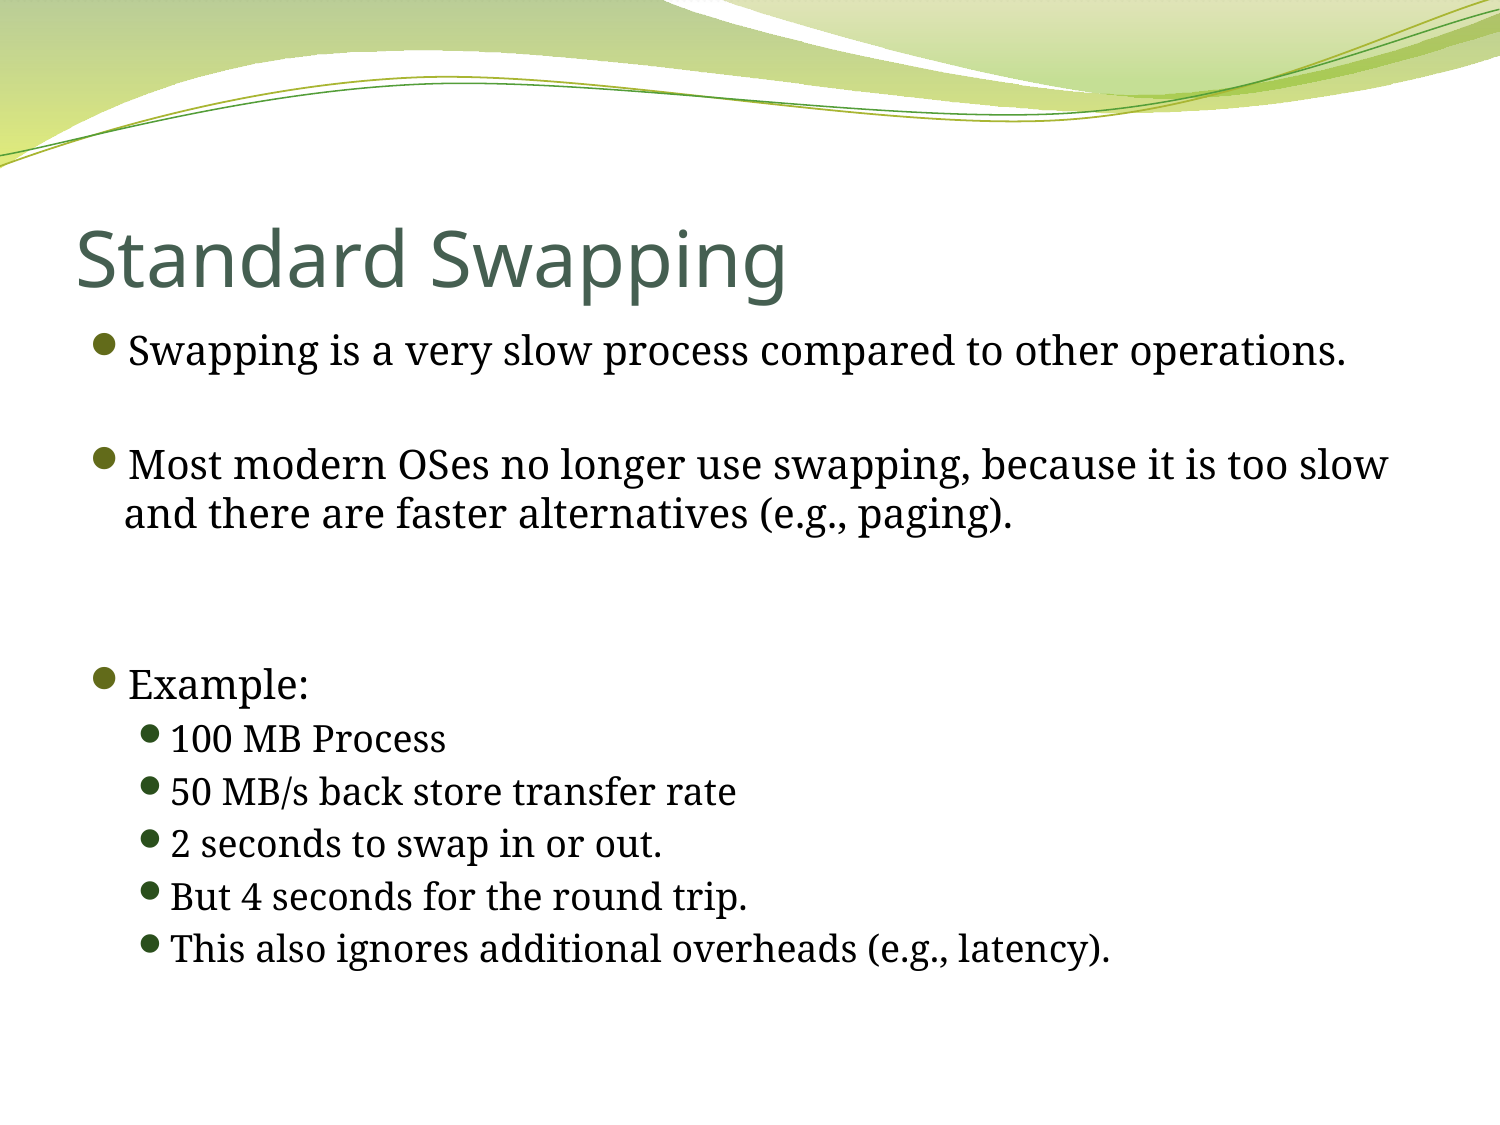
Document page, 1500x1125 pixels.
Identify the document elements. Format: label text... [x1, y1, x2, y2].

list Swapping is a very slow process compared to other operations. Most modern OSes no longer use swapping, because it is too slow and there are faster alternatives (e.g., paging). Example: 100 MB Process 50 MB/s back store transfer rate 2 seconds to swap in or out. But 4 seconds for the round trip. This also ignores additional overheads (e.g., latency). [75, 317, 1425, 1038]
title Standard Swapping [75, 115, 1425, 303]
